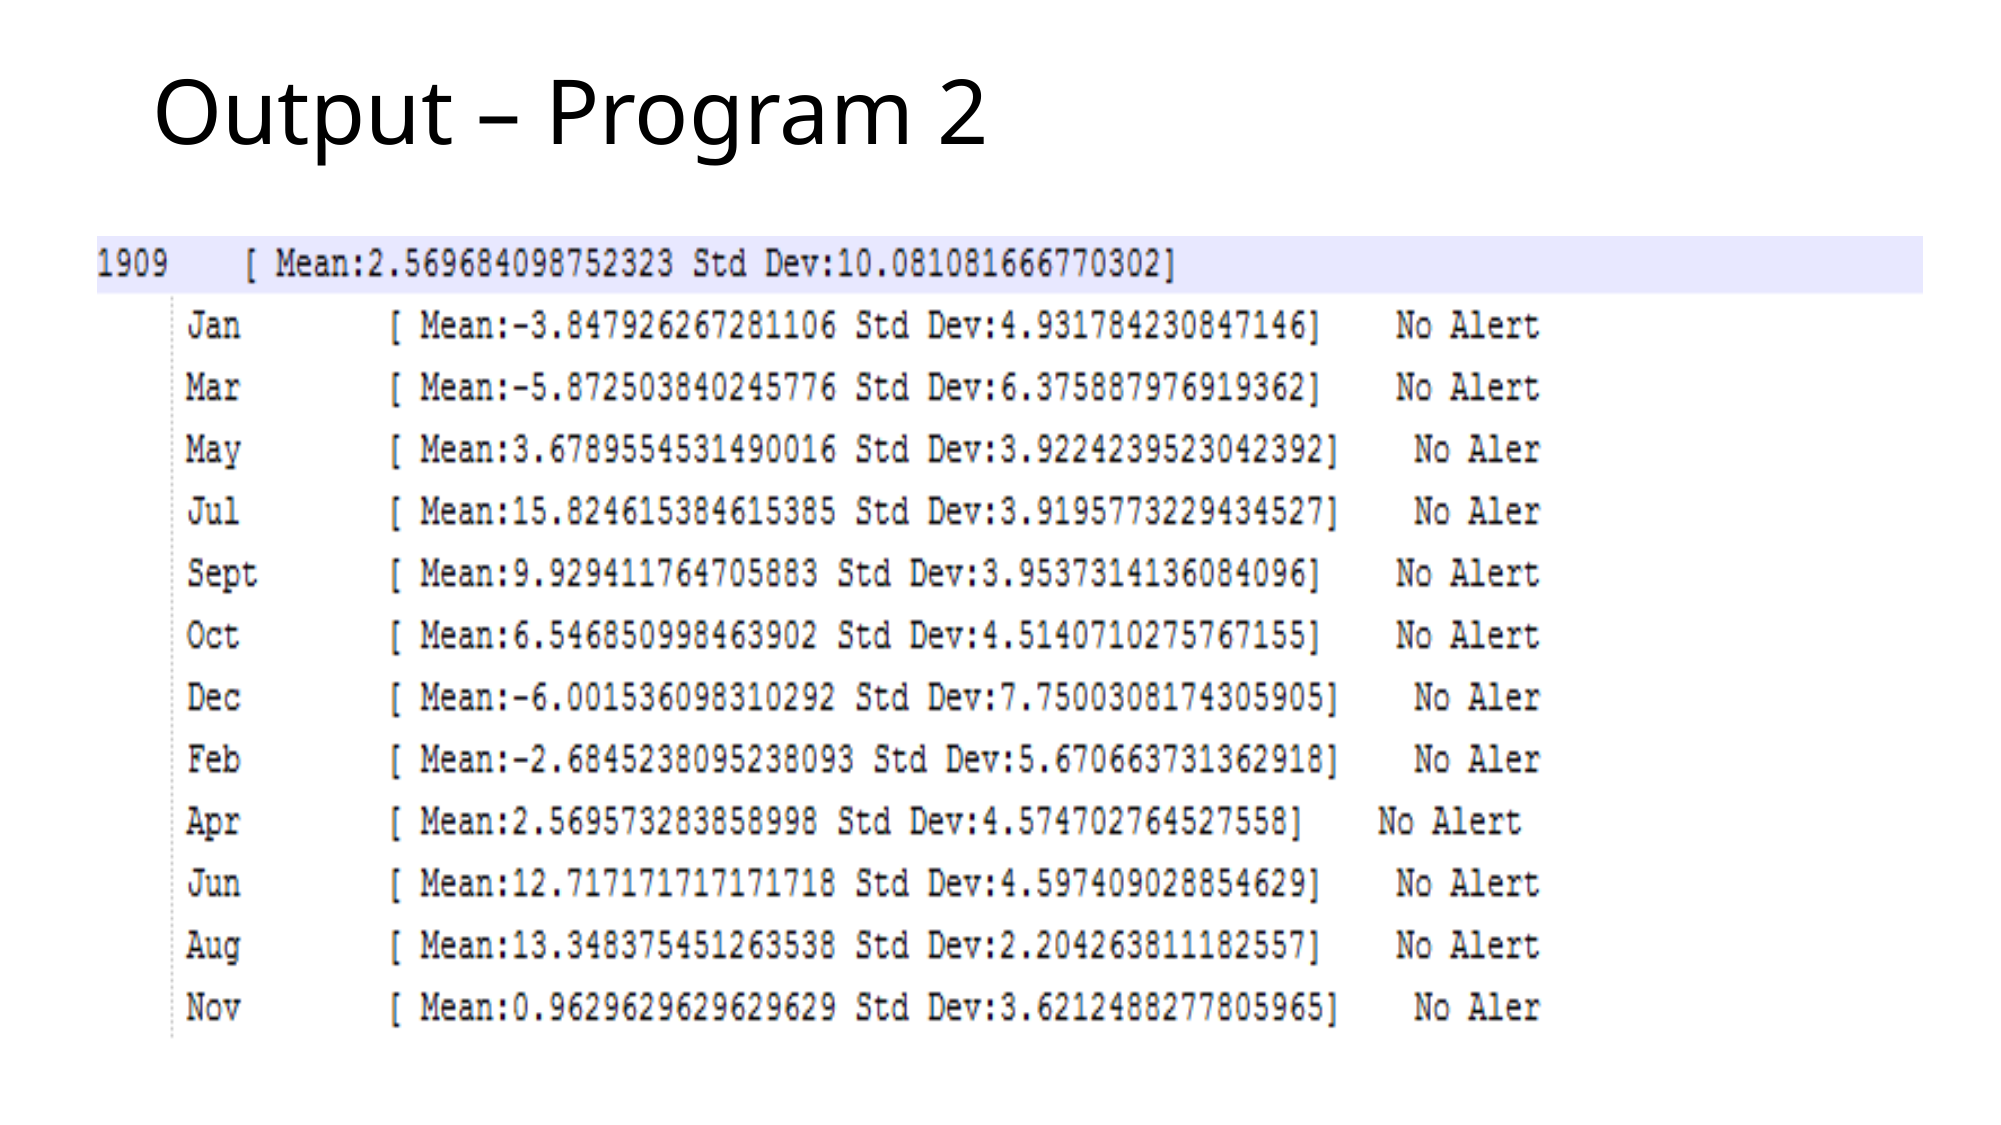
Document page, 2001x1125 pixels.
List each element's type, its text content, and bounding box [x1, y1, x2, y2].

title Output – Program 2 [137, 59, 1863, 172]
picture [97, 236, 1923, 1042]
